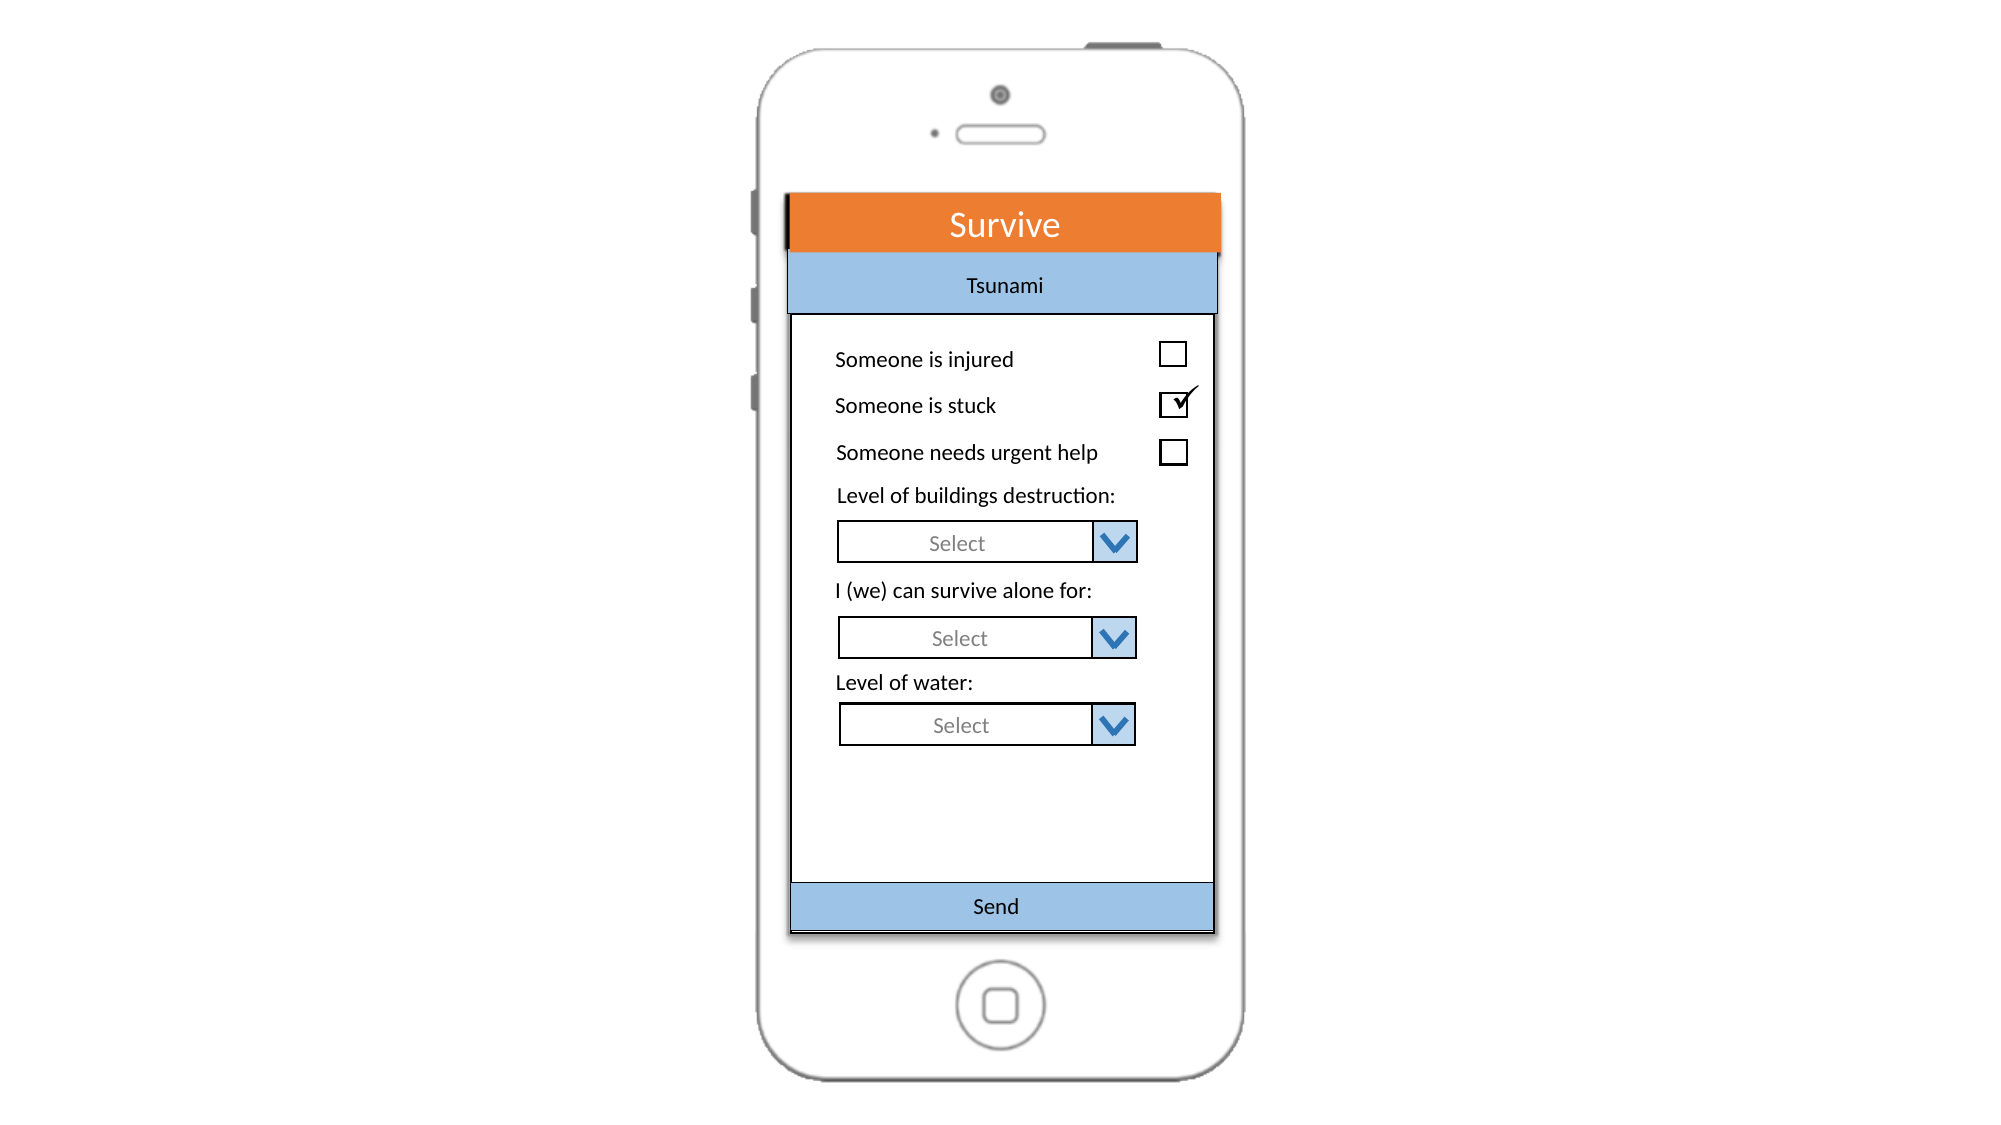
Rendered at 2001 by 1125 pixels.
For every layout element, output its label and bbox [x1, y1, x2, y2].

text_box [840, 703, 1136, 746]
picture [745, 39, 1254, 1086]
text_box [837, 520, 1137, 563]
text_box [839, 616, 1136, 659]
